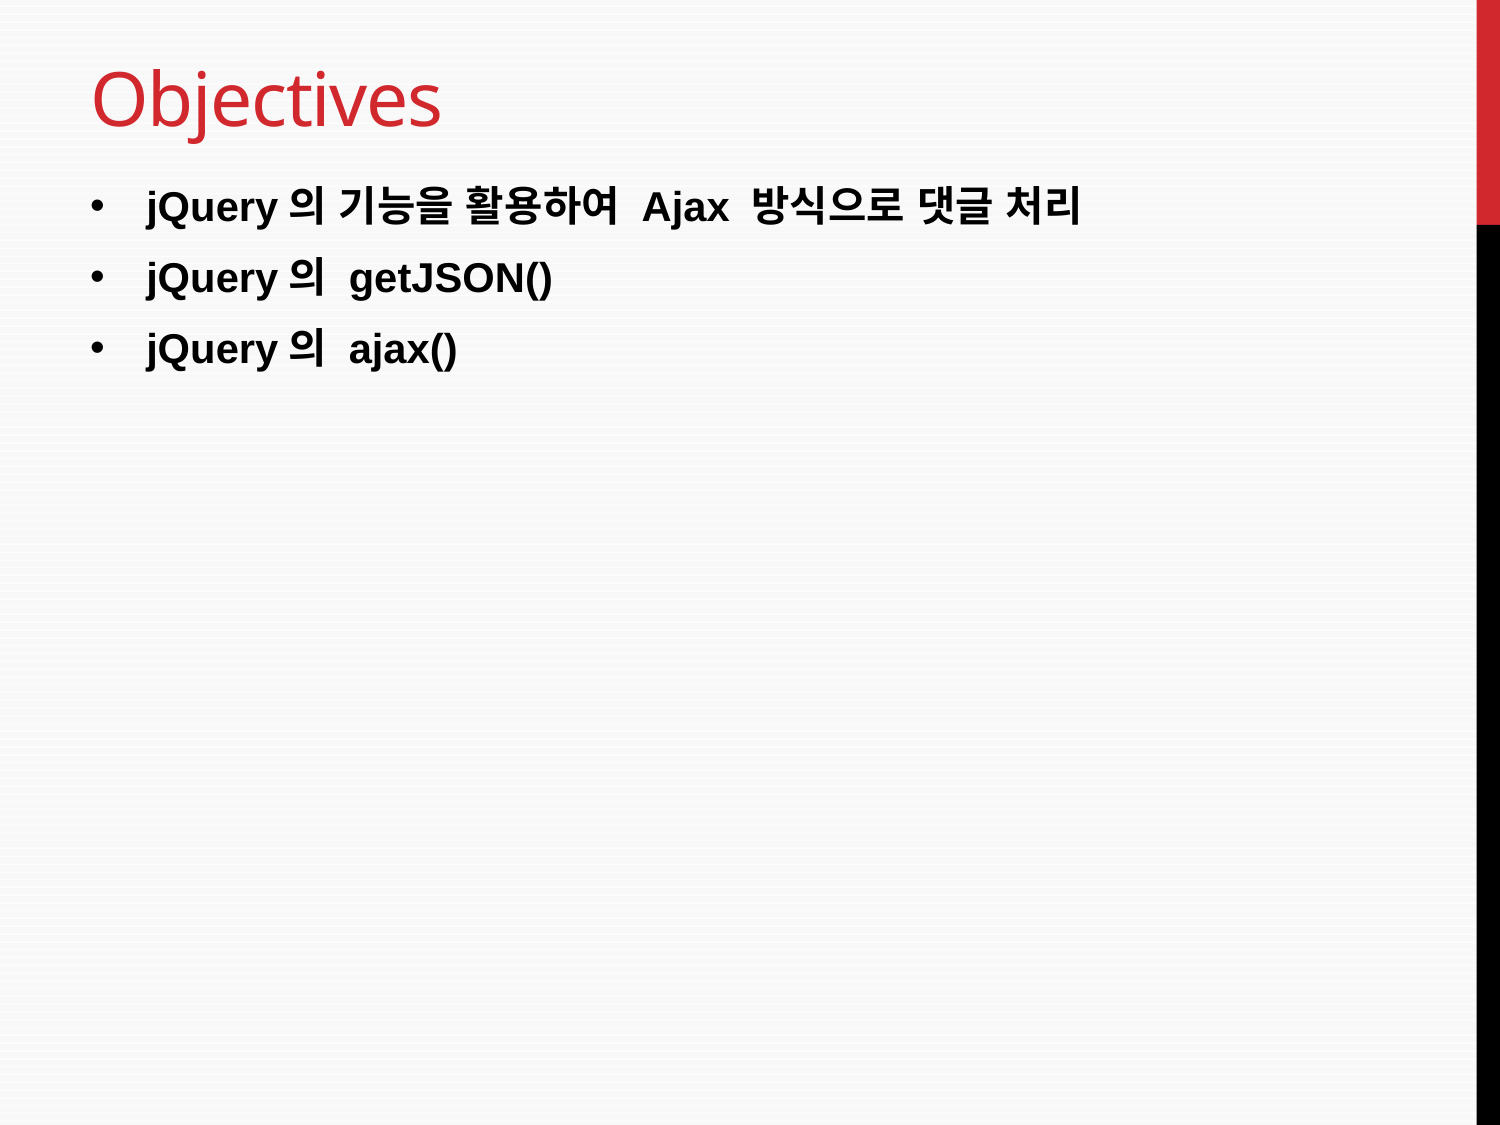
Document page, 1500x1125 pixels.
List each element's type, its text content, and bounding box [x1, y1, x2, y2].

list jQuery의 기능을 활용하여 Ajax 방식으로 댓글 처리 jQuery의 getJSON() jQuery의 ajax() [75, 172, 1325, 1005]
title Objectives [75, 25, 1329, 149]
